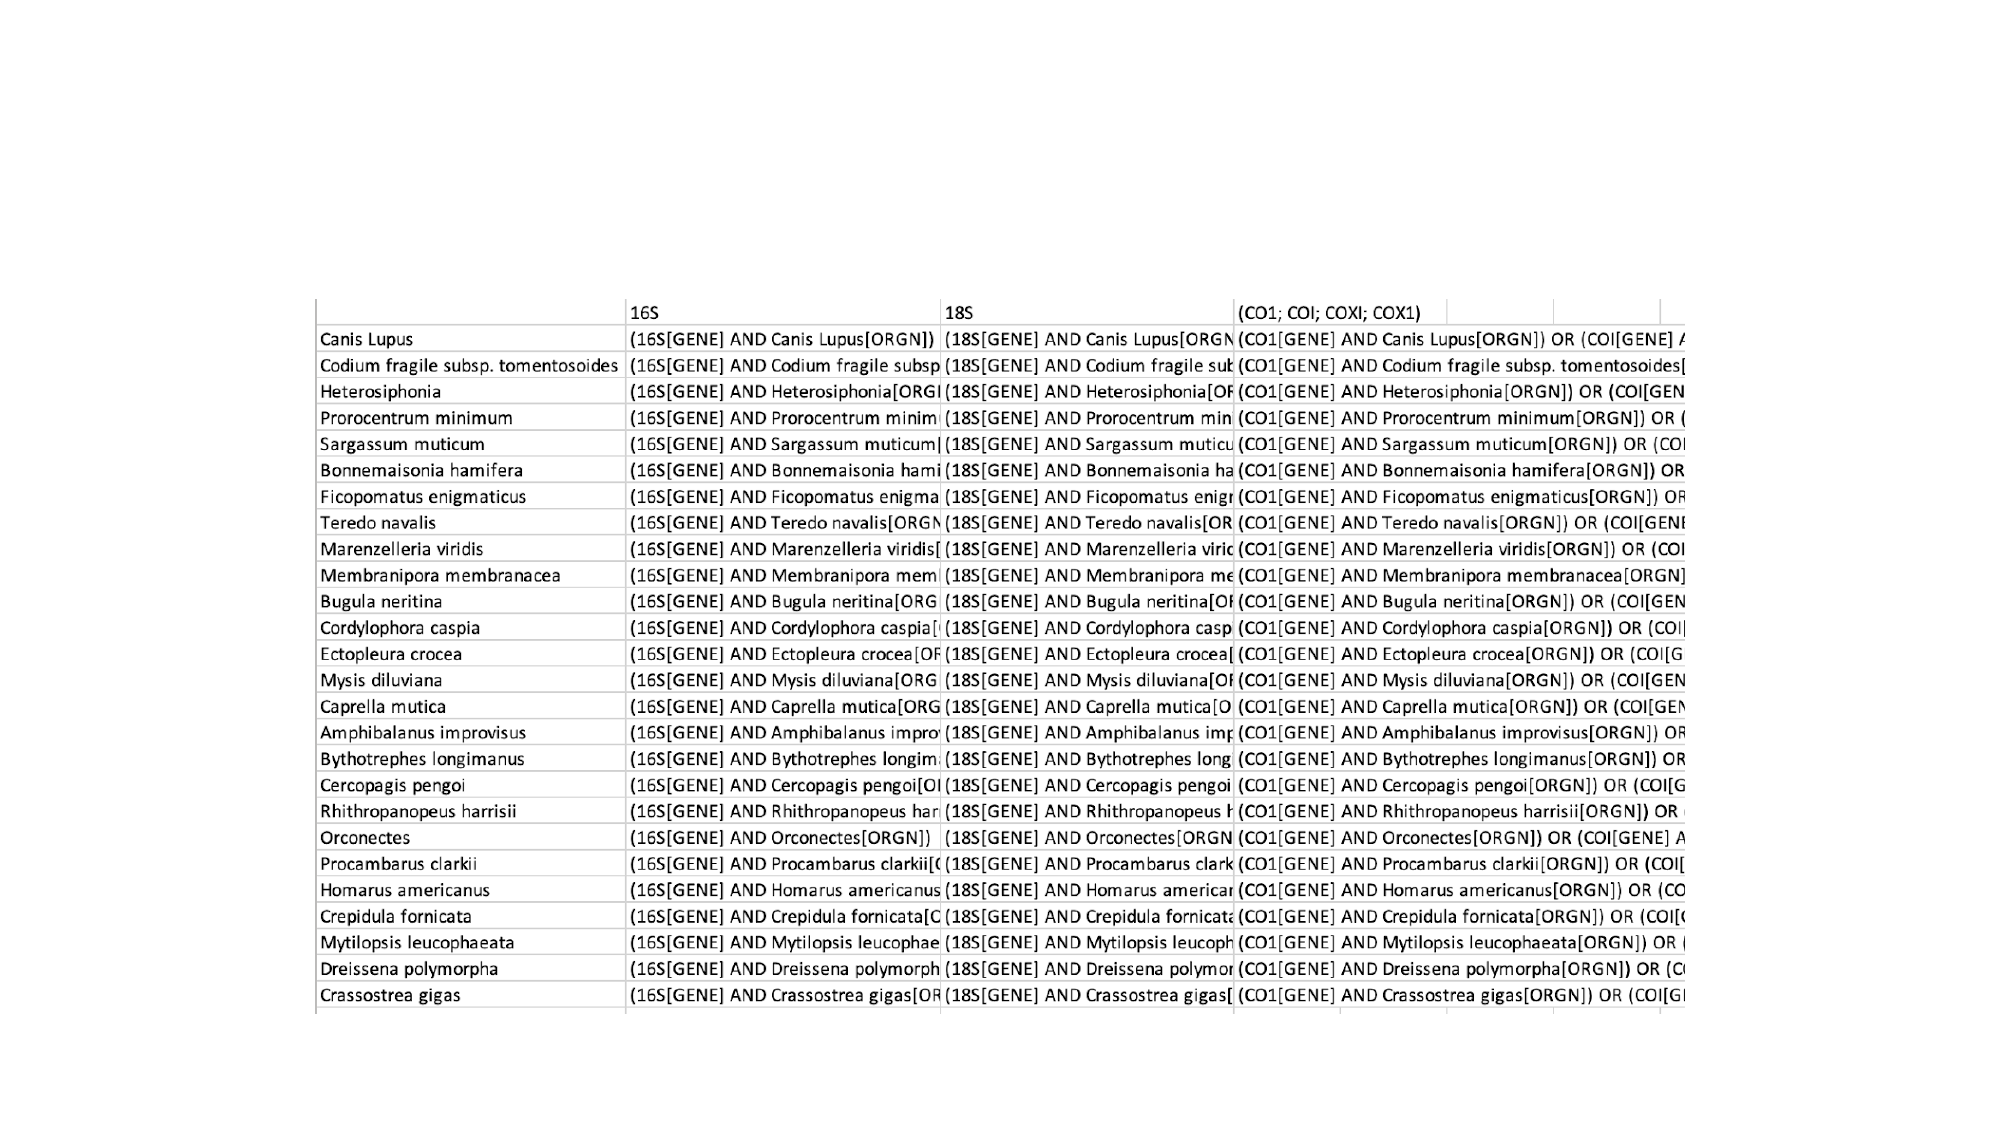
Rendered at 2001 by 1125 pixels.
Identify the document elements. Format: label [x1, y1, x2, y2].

list [315, 299, 1685, 1014]
